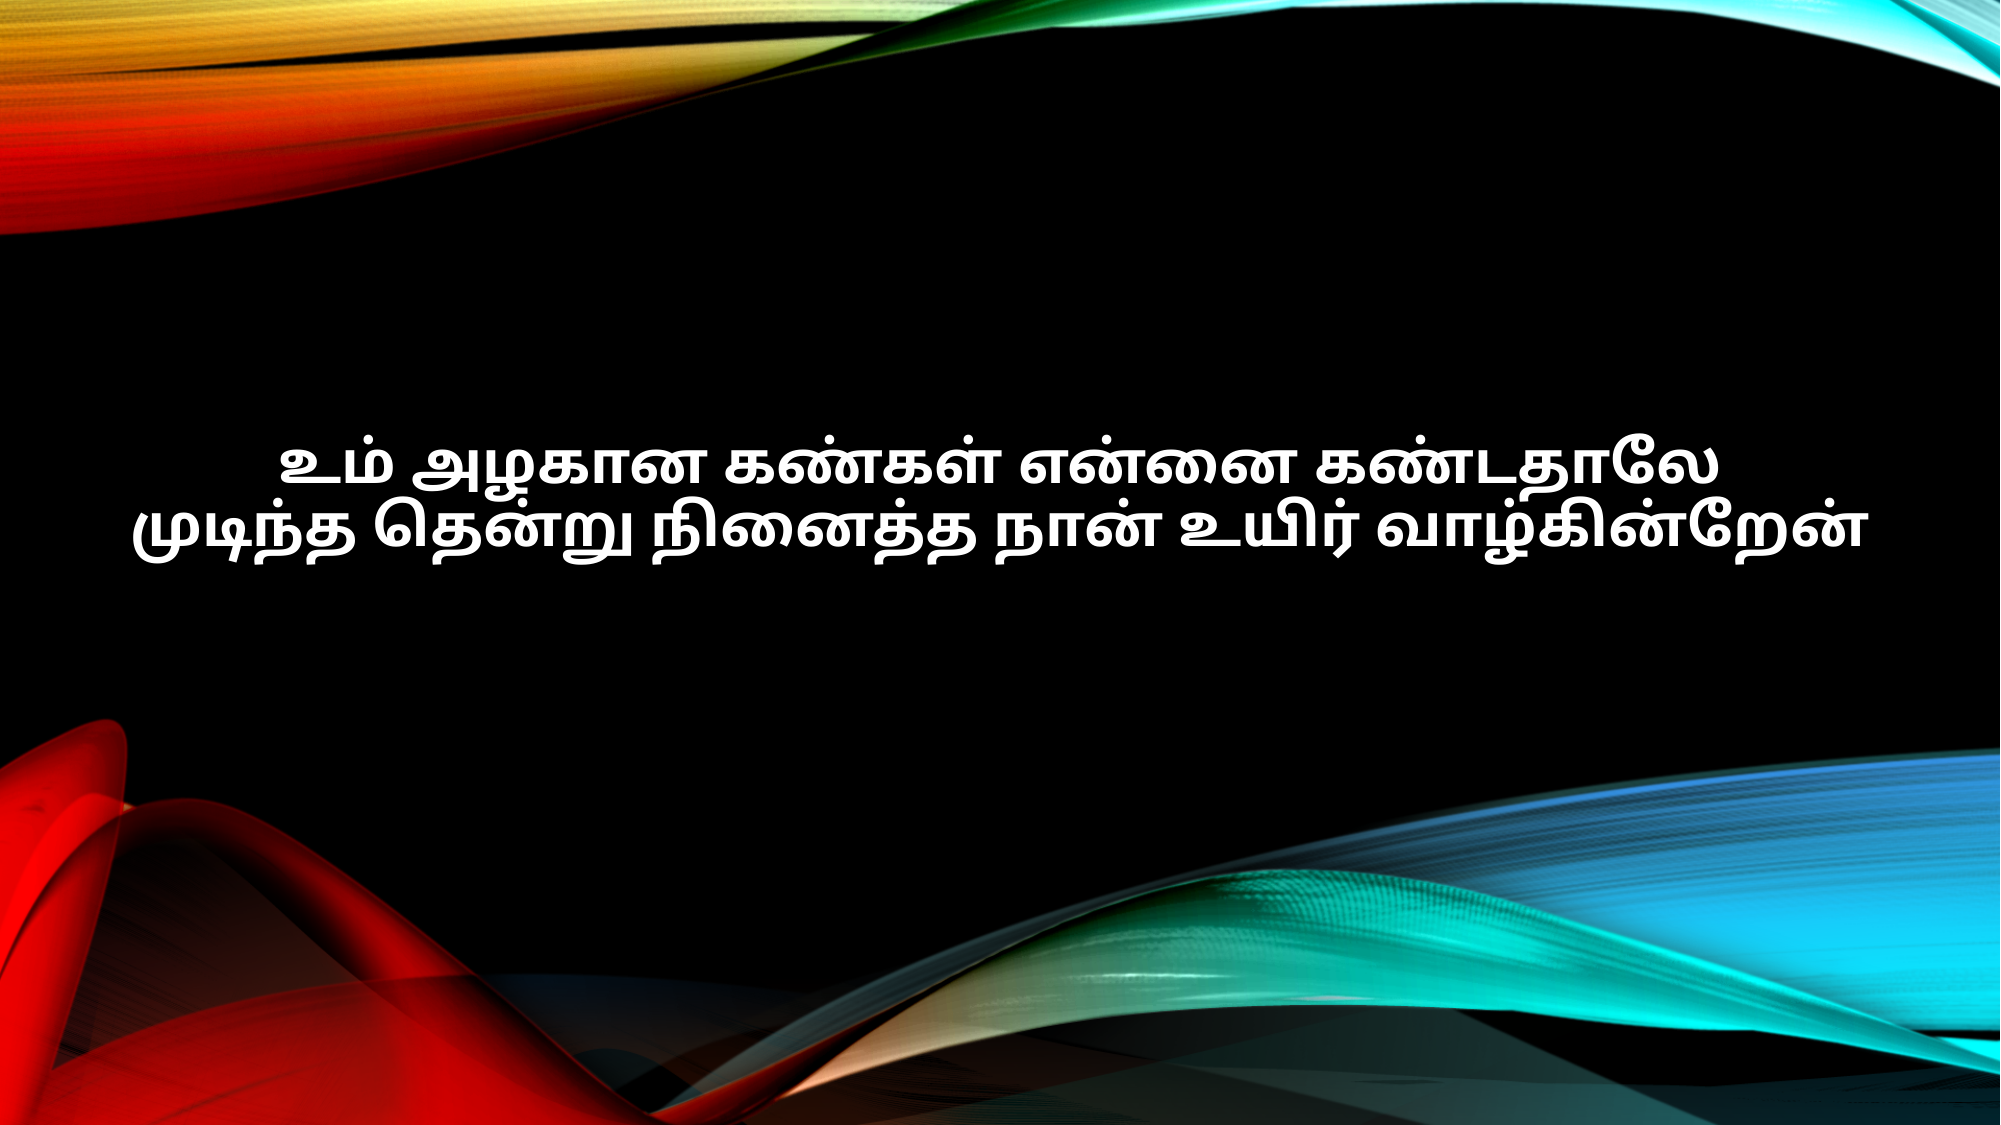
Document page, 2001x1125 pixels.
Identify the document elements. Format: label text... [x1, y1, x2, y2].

subtitle உம் அழகான கண்கள் என்னை கண்டதாலே முடிந்த தென்று நினைத்த நான் உயிர் வாழ்கின்றேன் [0, 0, 2000, 1125]
